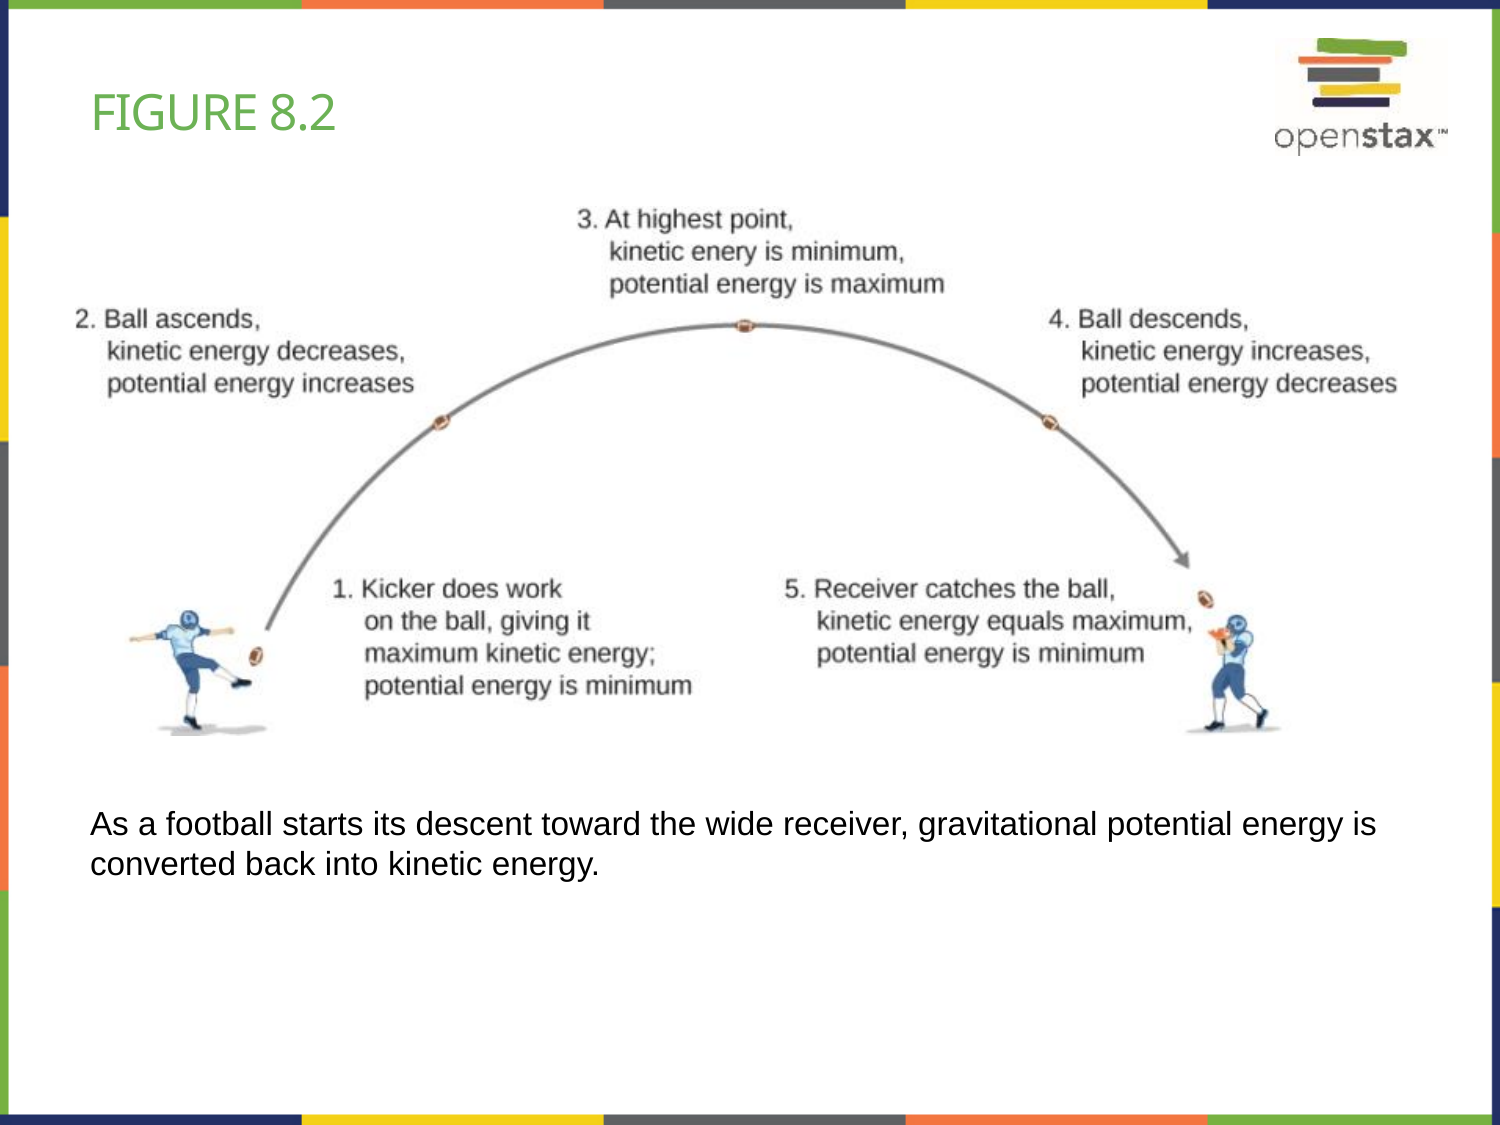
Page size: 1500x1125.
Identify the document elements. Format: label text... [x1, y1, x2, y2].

picture [0, 0, 1500, 1125]
list As a football starts its descent toward the wide receiver, gravitational potential energy is converted back into kinetic energy. [75, 794, 1398, 986]
title Figure 8.2 [75, 39, 1274, 148]
